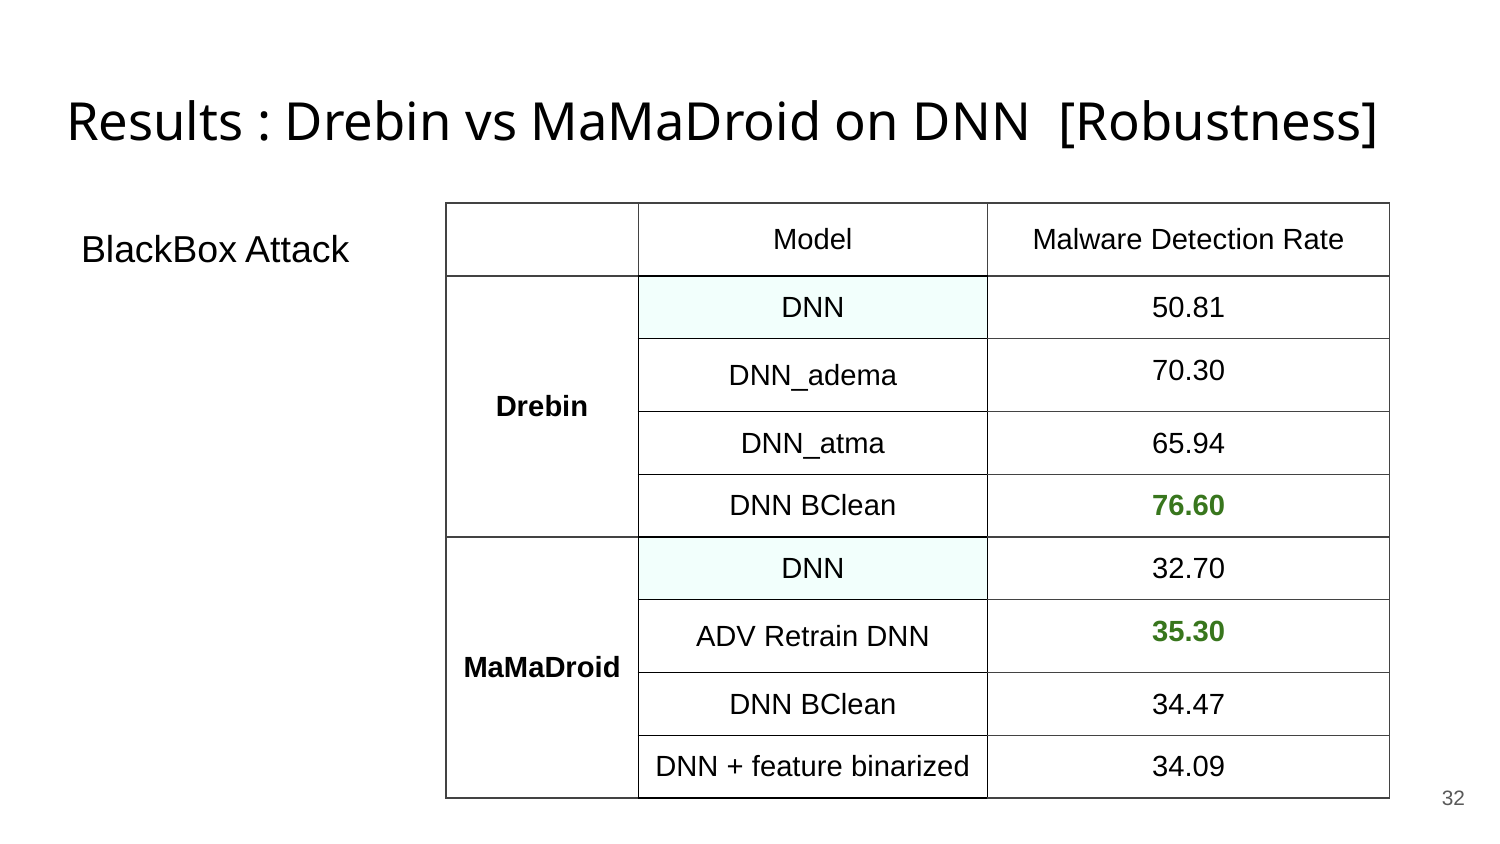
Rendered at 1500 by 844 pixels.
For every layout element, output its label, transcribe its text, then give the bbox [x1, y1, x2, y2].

table_cell 70.30 [988, 339, 1389, 411]
table_cell DNN BClean [639, 475, 987, 536]
table_header Model [639, 204, 987, 275]
table_cell 65.94 [988, 412, 1389, 474]
table_cell 32.70 [988, 538, 1389, 599]
table_cell Drebin [447, 277, 638, 536]
table_cell DNN [639, 277, 987, 338]
table_cell 34.09 [988, 736, 1389, 797]
table_cell 76.60 [988, 475, 1389, 536]
table_cell DNN + feature binarized [639, 736, 987, 797]
table_cell DNN_atma [639, 412, 987, 474]
list BlackBox Attack [66, 203, 409, 701]
title Results : Drebin vs MaMaDroid on DNN [Robustness] [51, 72, 1449, 167]
table_cell ADV Retrain DNN [639, 600, 987, 672]
table_cell 34.47 [988, 673, 1389, 735]
table_cell DNN [639, 538, 987, 599]
slide_number ‹#› [1389, 764, 1480, 830]
table_cell DNN BClean [639, 673, 987, 735]
table_cell DNN_adema [639, 339, 987, 411]
table_cell 50.81 [988, 277, 1389, 338]
table_header [447, 204, 638, 275]
table_header Malware Detection Rate [988, 204, 1389, 275]
table_cell 35.30 [988, 600, 1389, 672]
table_cell MaMaDroid [447, 538, 638, 797]
